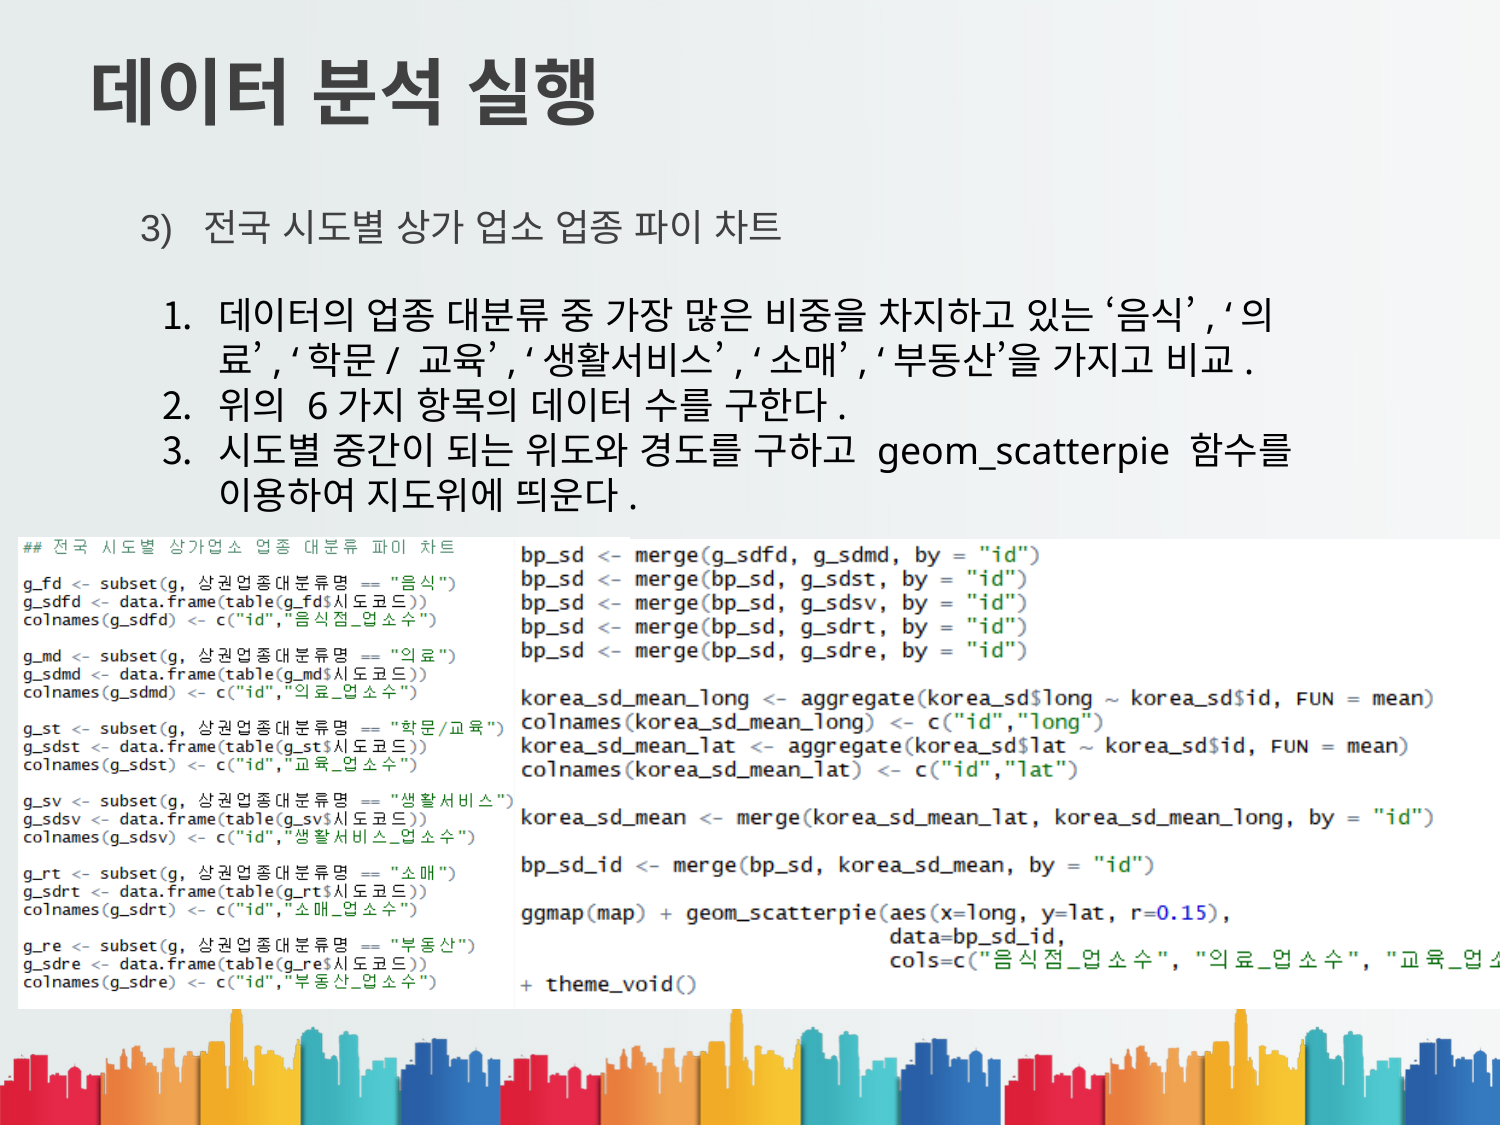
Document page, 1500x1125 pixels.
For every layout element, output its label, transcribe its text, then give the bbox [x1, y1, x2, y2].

text_box 데이터의 업종 대분류 중 가장 많은 비중을 차지하고 있는 ‘음식’, ‘의료’, ‘학문/ 교육’, ‘생활서비스’, ‘소매’, ‘부동산’을 가지고 비교. 위의 6가지 항목의 데이터 수를 구한다. 시도별 중간이 되는 위도와 경도를 구하고 geom_scatterpie 함수를 이용하여 지도위에 띄운다. [147, 284, 1353, 537]
picture [0, 0, 1500, 1125]
title 데이터 분석 실행 [75, 2, 1500, 179]
list 3) 전국 시도별 상가 업소 업종 파이 차트 [75, 196, 1425, 537]
